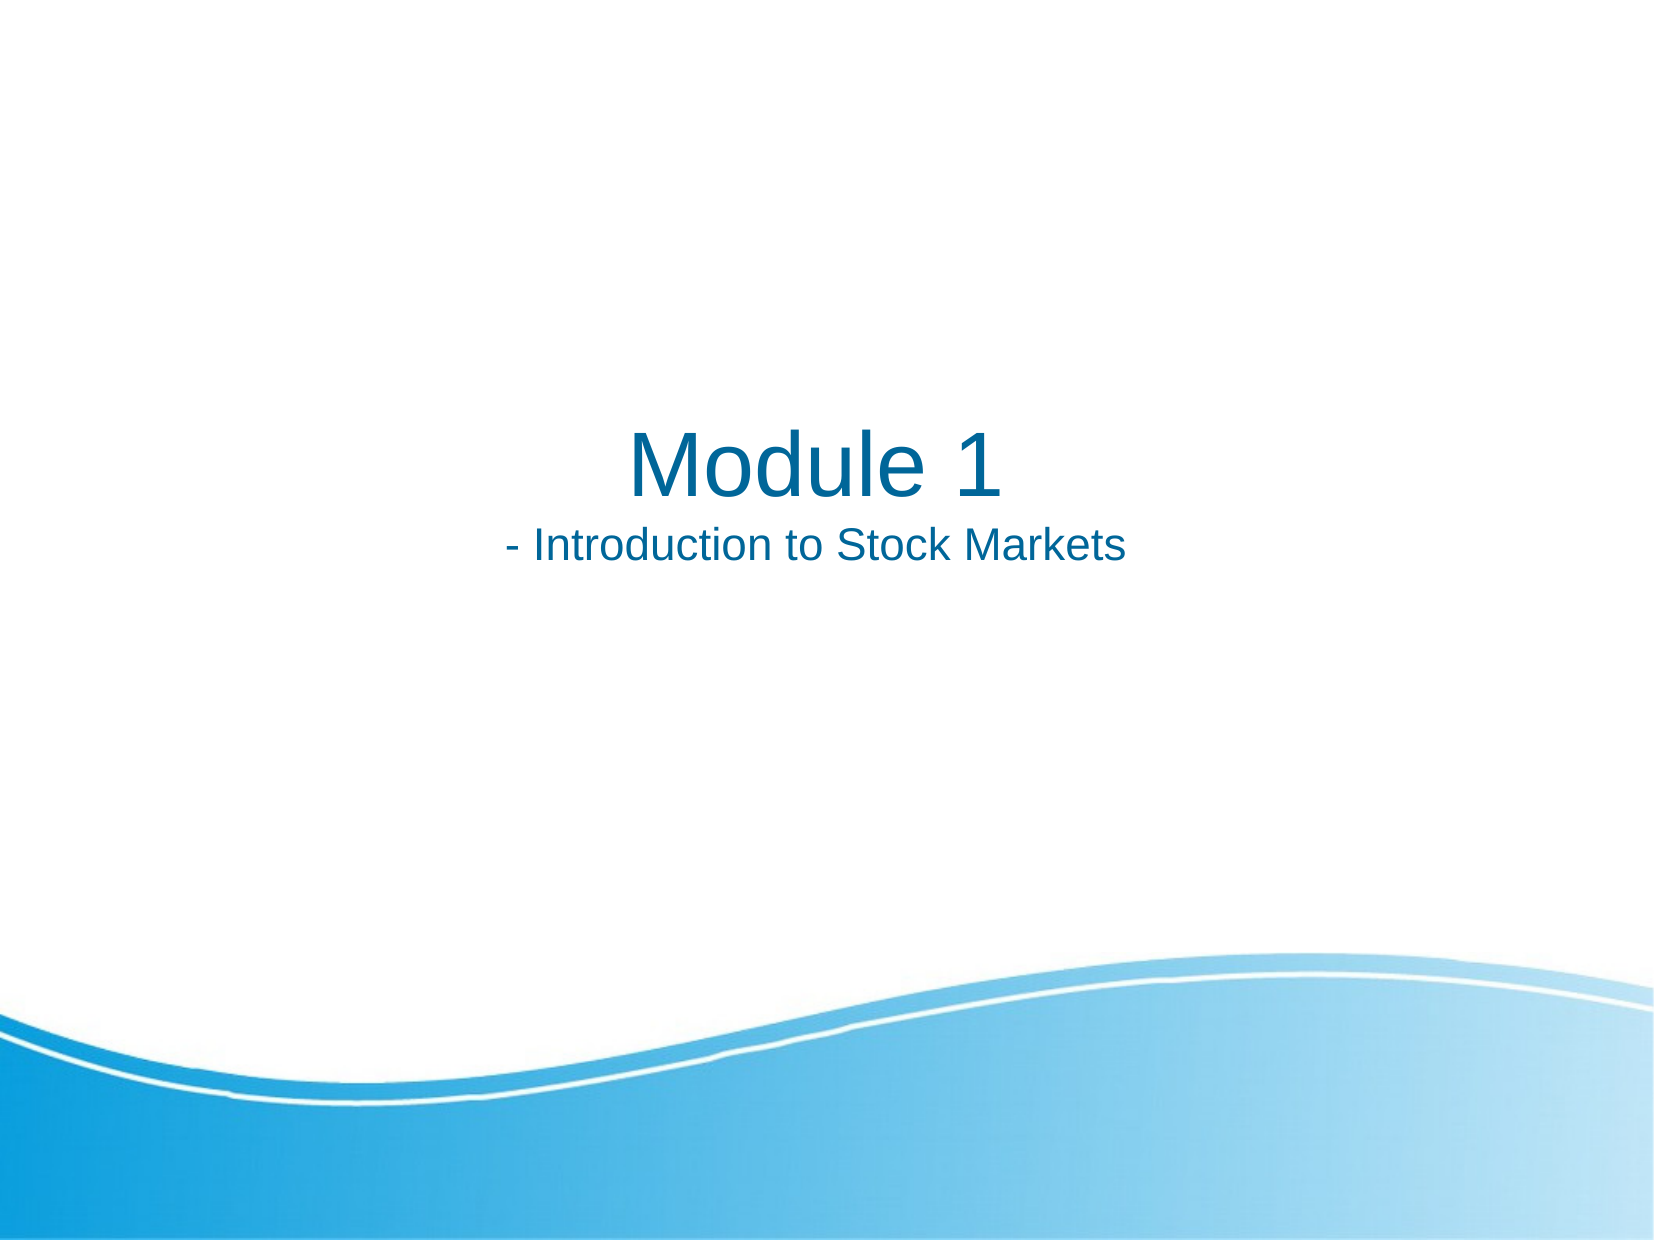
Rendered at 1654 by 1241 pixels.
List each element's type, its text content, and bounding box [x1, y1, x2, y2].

text_box Module 1 - Introduction to Stock Markets [72, 405, 1560, 570]
picture [0, 952, 1654, 1240]
